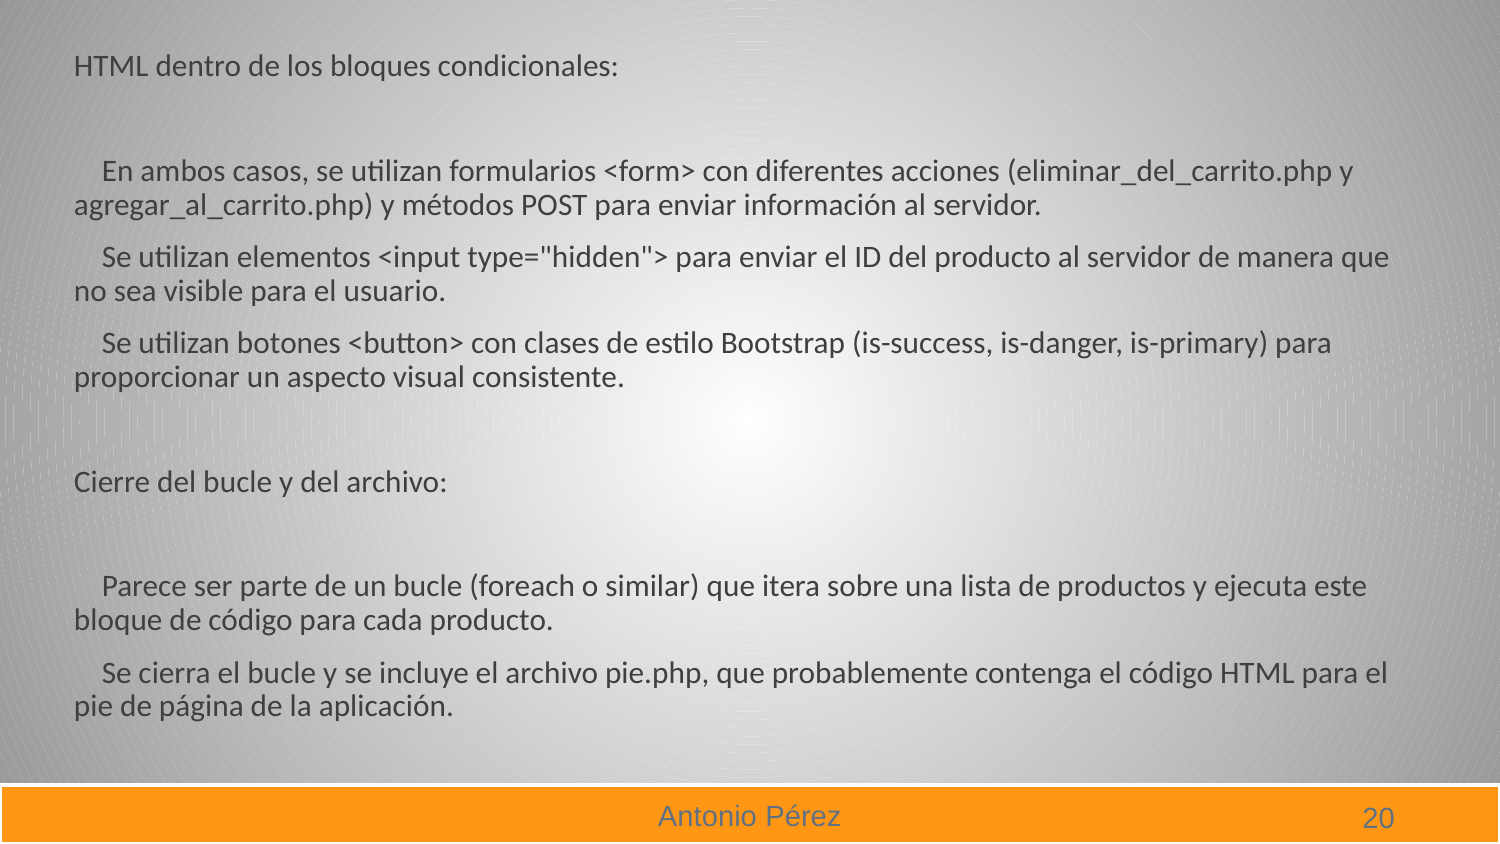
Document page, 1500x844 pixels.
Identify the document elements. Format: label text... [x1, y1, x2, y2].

list HTML dentro de los bloques condicionales: En ambos casos, se utilizan formularios <form> con diferentes acciones (eliminar_del_carrito.php y agregar_al_carrito.php) y métodos POST para enviar información al servidor. Se utilizan elementos <input type="hidden"> para enviar el ID del producto al servidor de manera que no sea visible para el usuario. Se utilizan botones <button> con clases de estilo Bootstrap (is-success, is-danger, is-primary) para proporcionar un aspecto visual consistente. Cierre del bucle y del archivo: Parece ser parte de un bucle (foreach o similar) que itera sobre una lista de productos y ejecuta este bloque de código para cada producto. Se cierra el bucle y se incluye el archivo pie.php, que probablemente contenga el código HTML para el pie de página de la aplicación. [17, 43, 1424, 539]
